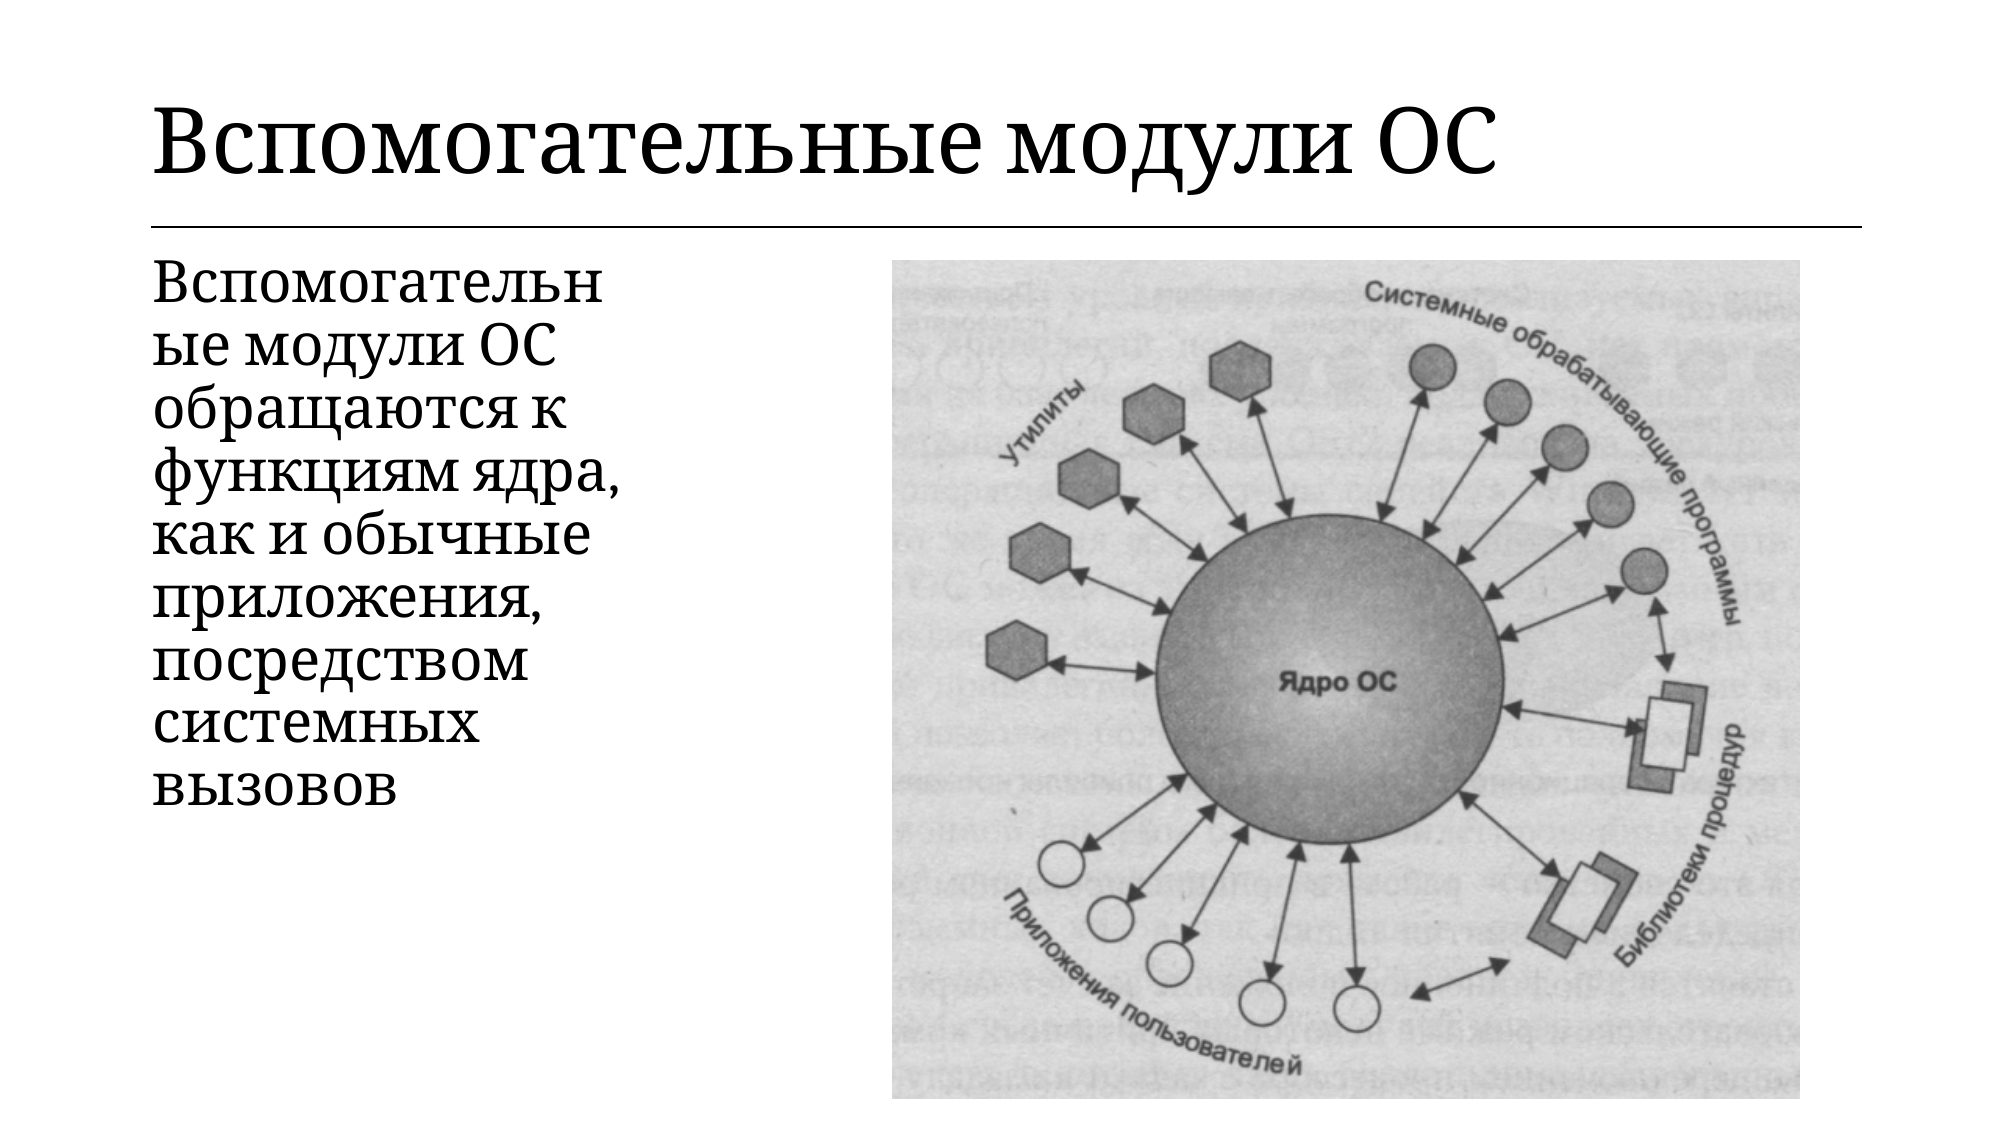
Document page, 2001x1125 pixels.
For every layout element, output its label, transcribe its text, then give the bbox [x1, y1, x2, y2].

table_header Вспомогательные модули ОС [151, 60, 1862, 226]
picture [891, 260, 1800, 1099]
list Вспомогательные модули ОС обращаются к функциям ядра, как и обычные приложения, посредством системных вызовов [137, 245, 654, 1066]
